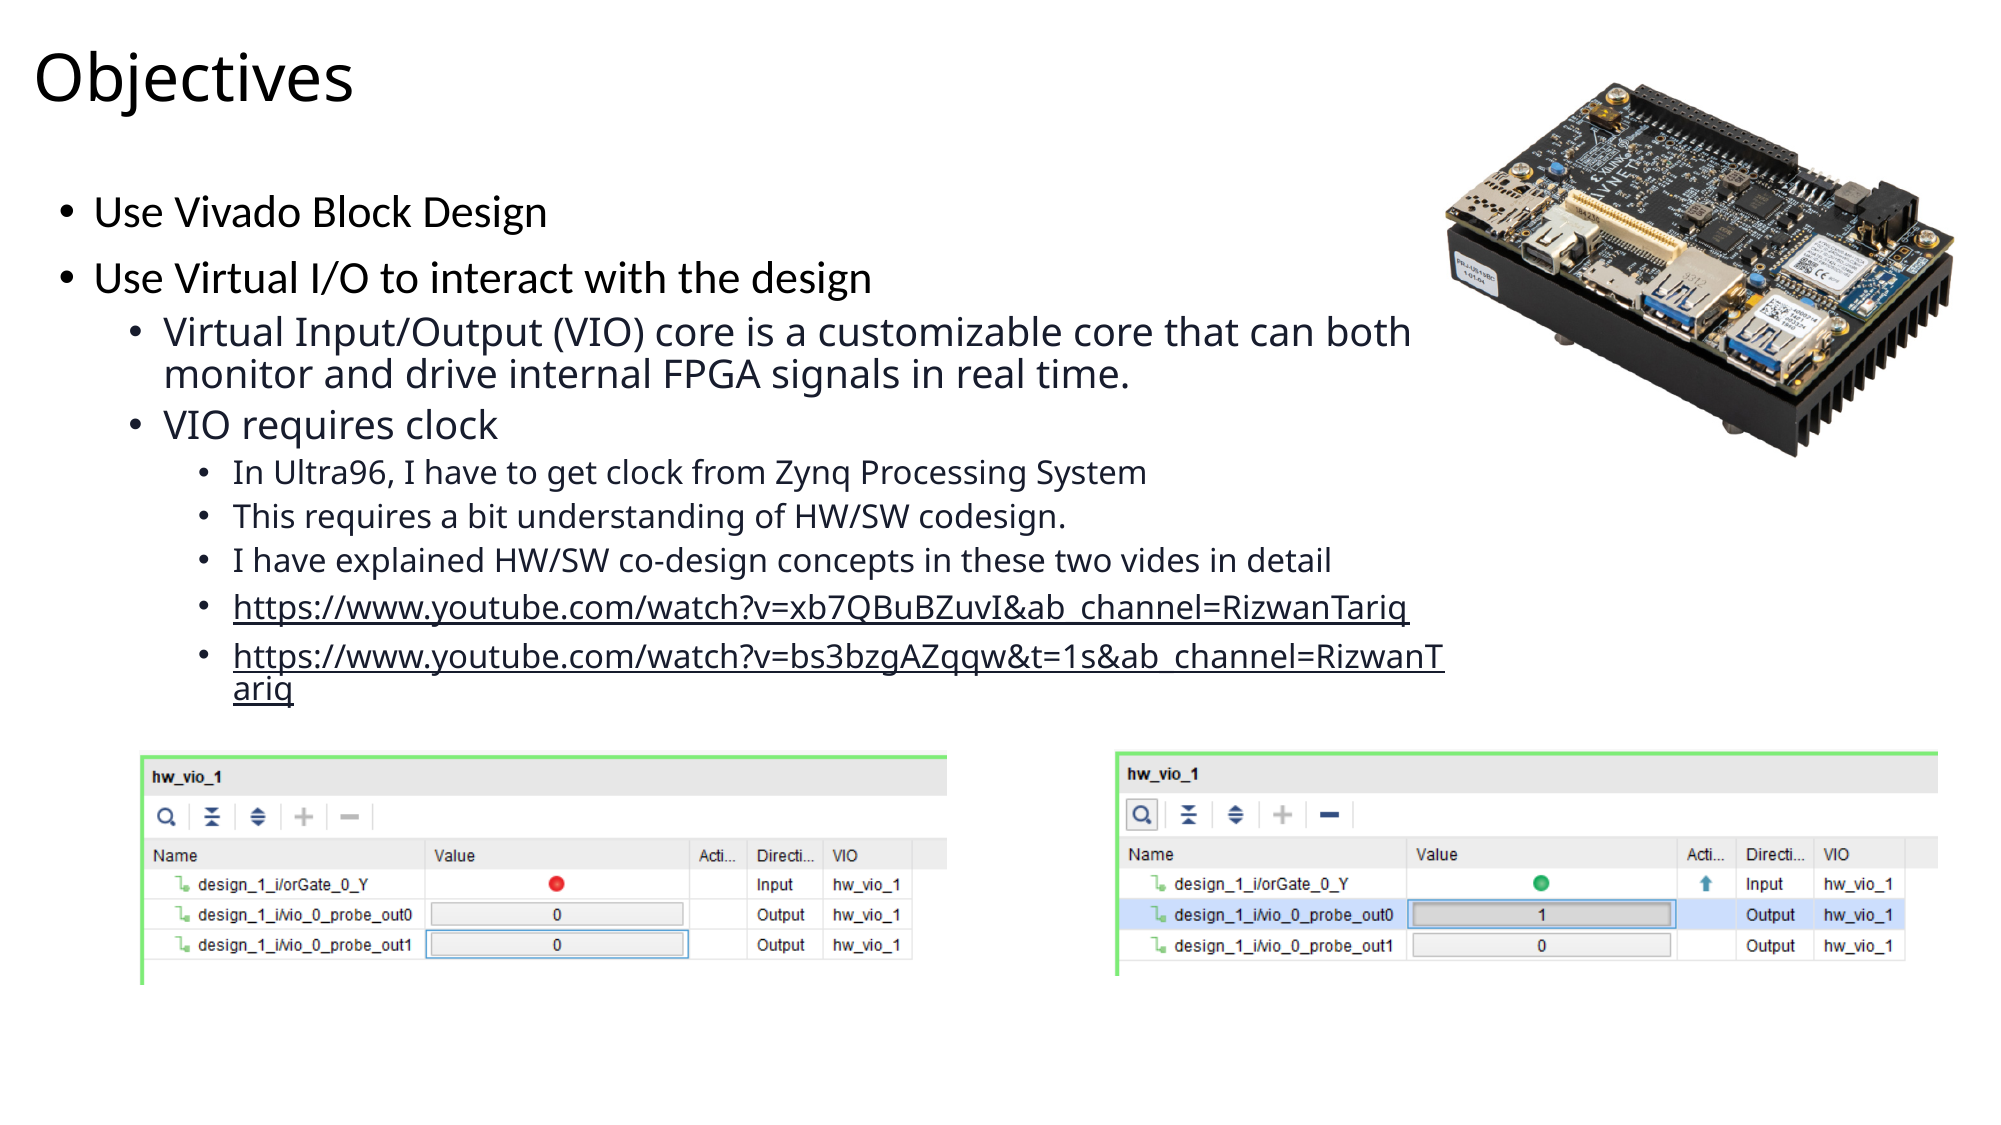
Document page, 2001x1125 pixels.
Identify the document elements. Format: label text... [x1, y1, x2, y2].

list Use Vivado Block Design Use Virtual I/O to interact with the design Virtual Input/Output (VIO) core is a customizable core that can both monitor and drive internal FPGA signals in real time. VIO requires clock In Ultra96, I have to get clock from Zynq Processing System This requires a bit understanding of HW/SW codesign. I have explained HW/SW co-design concepts in these two vides in detail https://www.youtube.com/watch?v=xb7QBuBZuvI&ab_channel=RizwanTariq https://www.youtube.com/watch?v=bs3bzgAZqqw&t=1s&ab_channel=RizwanTariq [43, 180, 1460, 722]
title Objectives [18, 36, 1744, 124]
picture [1442, 61, 1979, 460]
picture [139, 749, 947, 985]
picture [1113, 749, 1938, 976]
